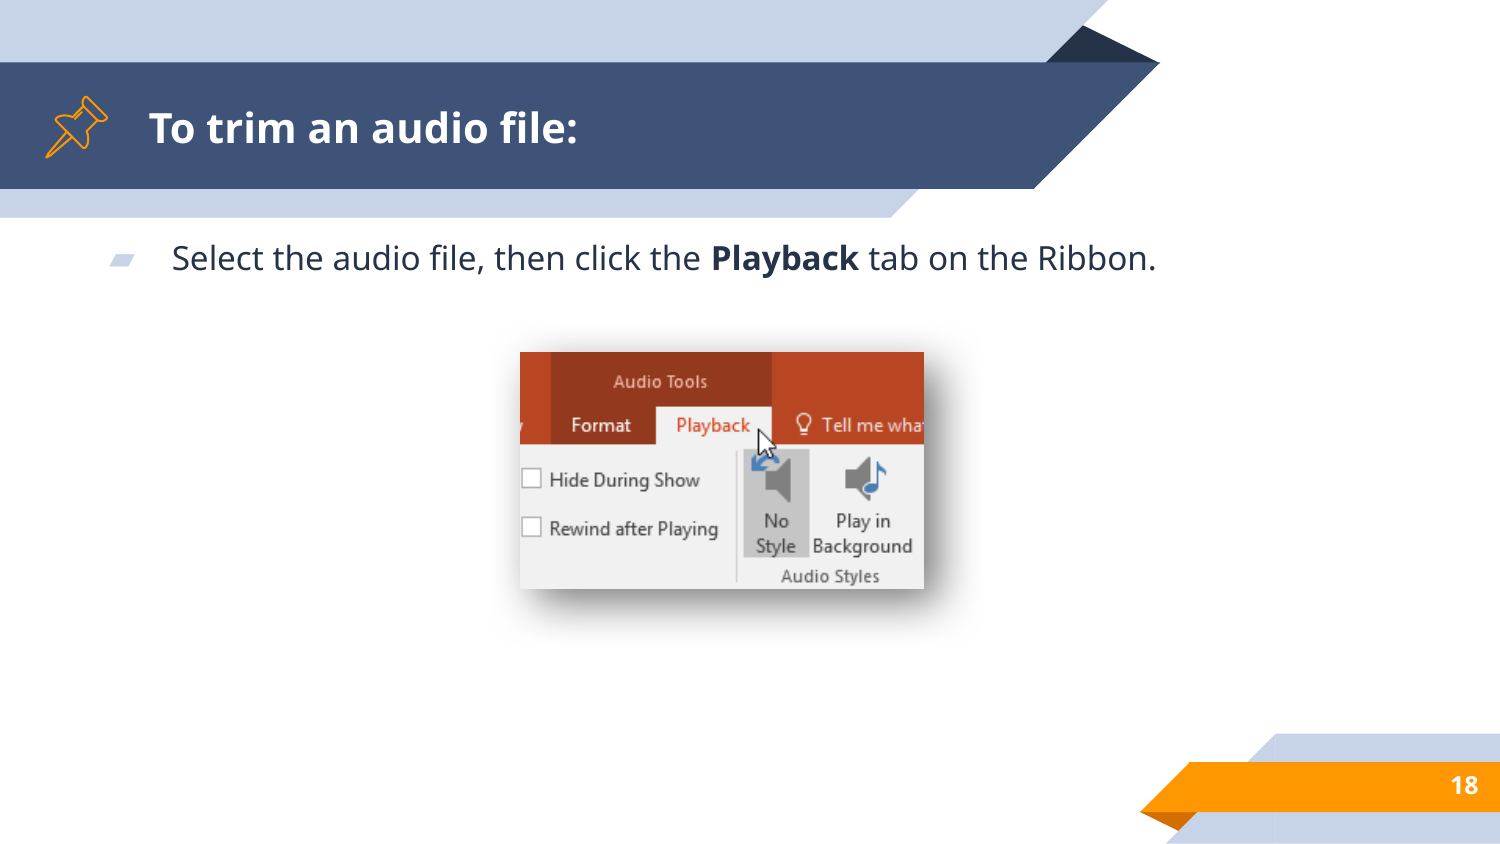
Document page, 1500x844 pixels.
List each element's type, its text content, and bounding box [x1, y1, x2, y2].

picture [520, 352, 924, 589]
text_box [45, 96, 108, 158]
list Select the audio file, then click the Playback tab on the Ribbon. [81, 215, 1363, 298]
slide_number 18 [1249, 760, 1494, 813]
title To trim an audio file: [133, 64, 1035, 190]
